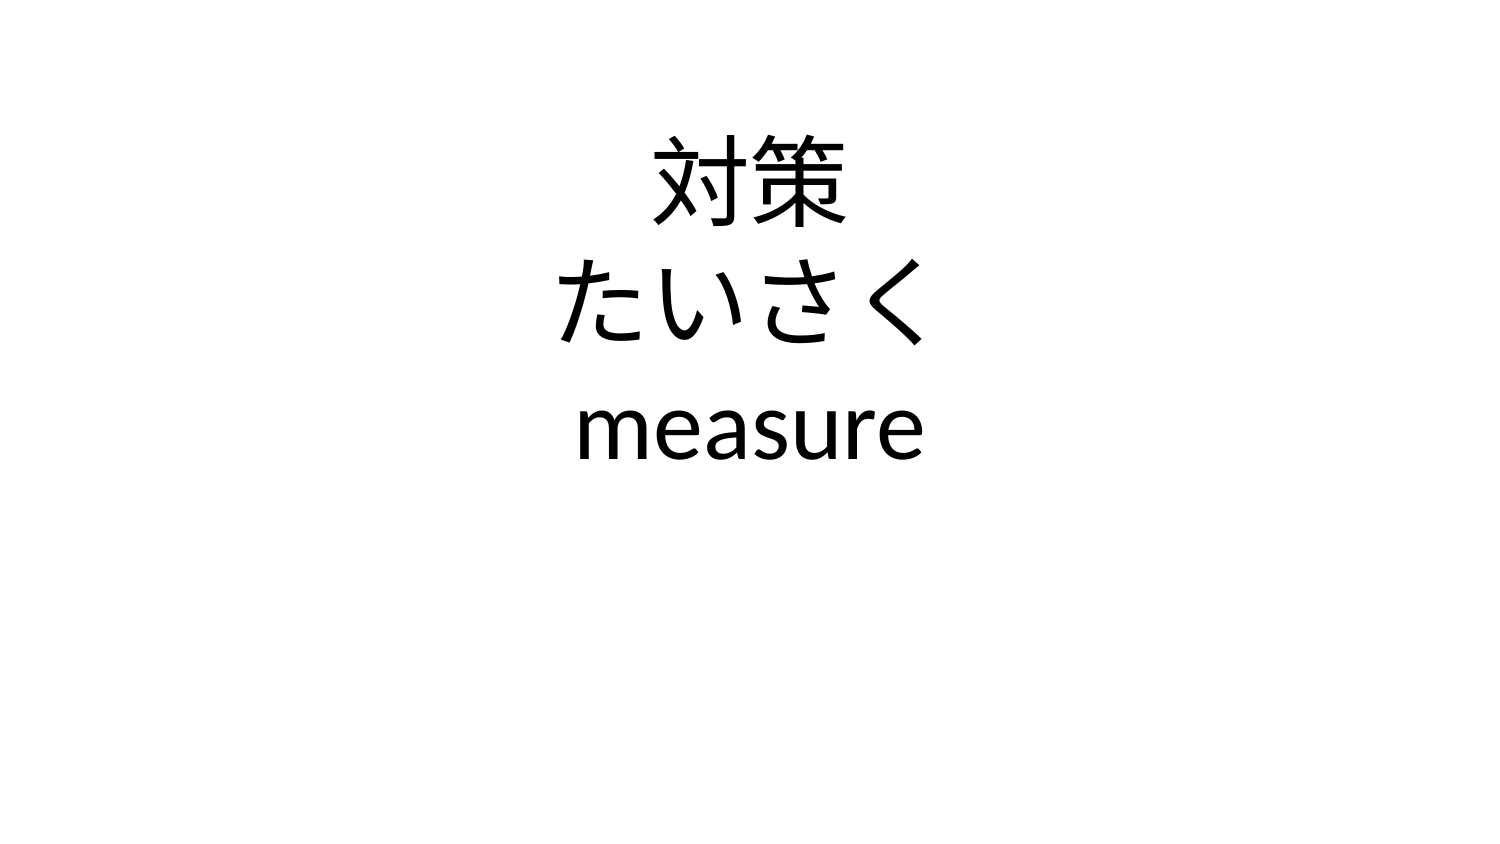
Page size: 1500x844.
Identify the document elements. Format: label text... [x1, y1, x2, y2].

text_box 対策 たいさく measure [0, 149, 1500, 450]
